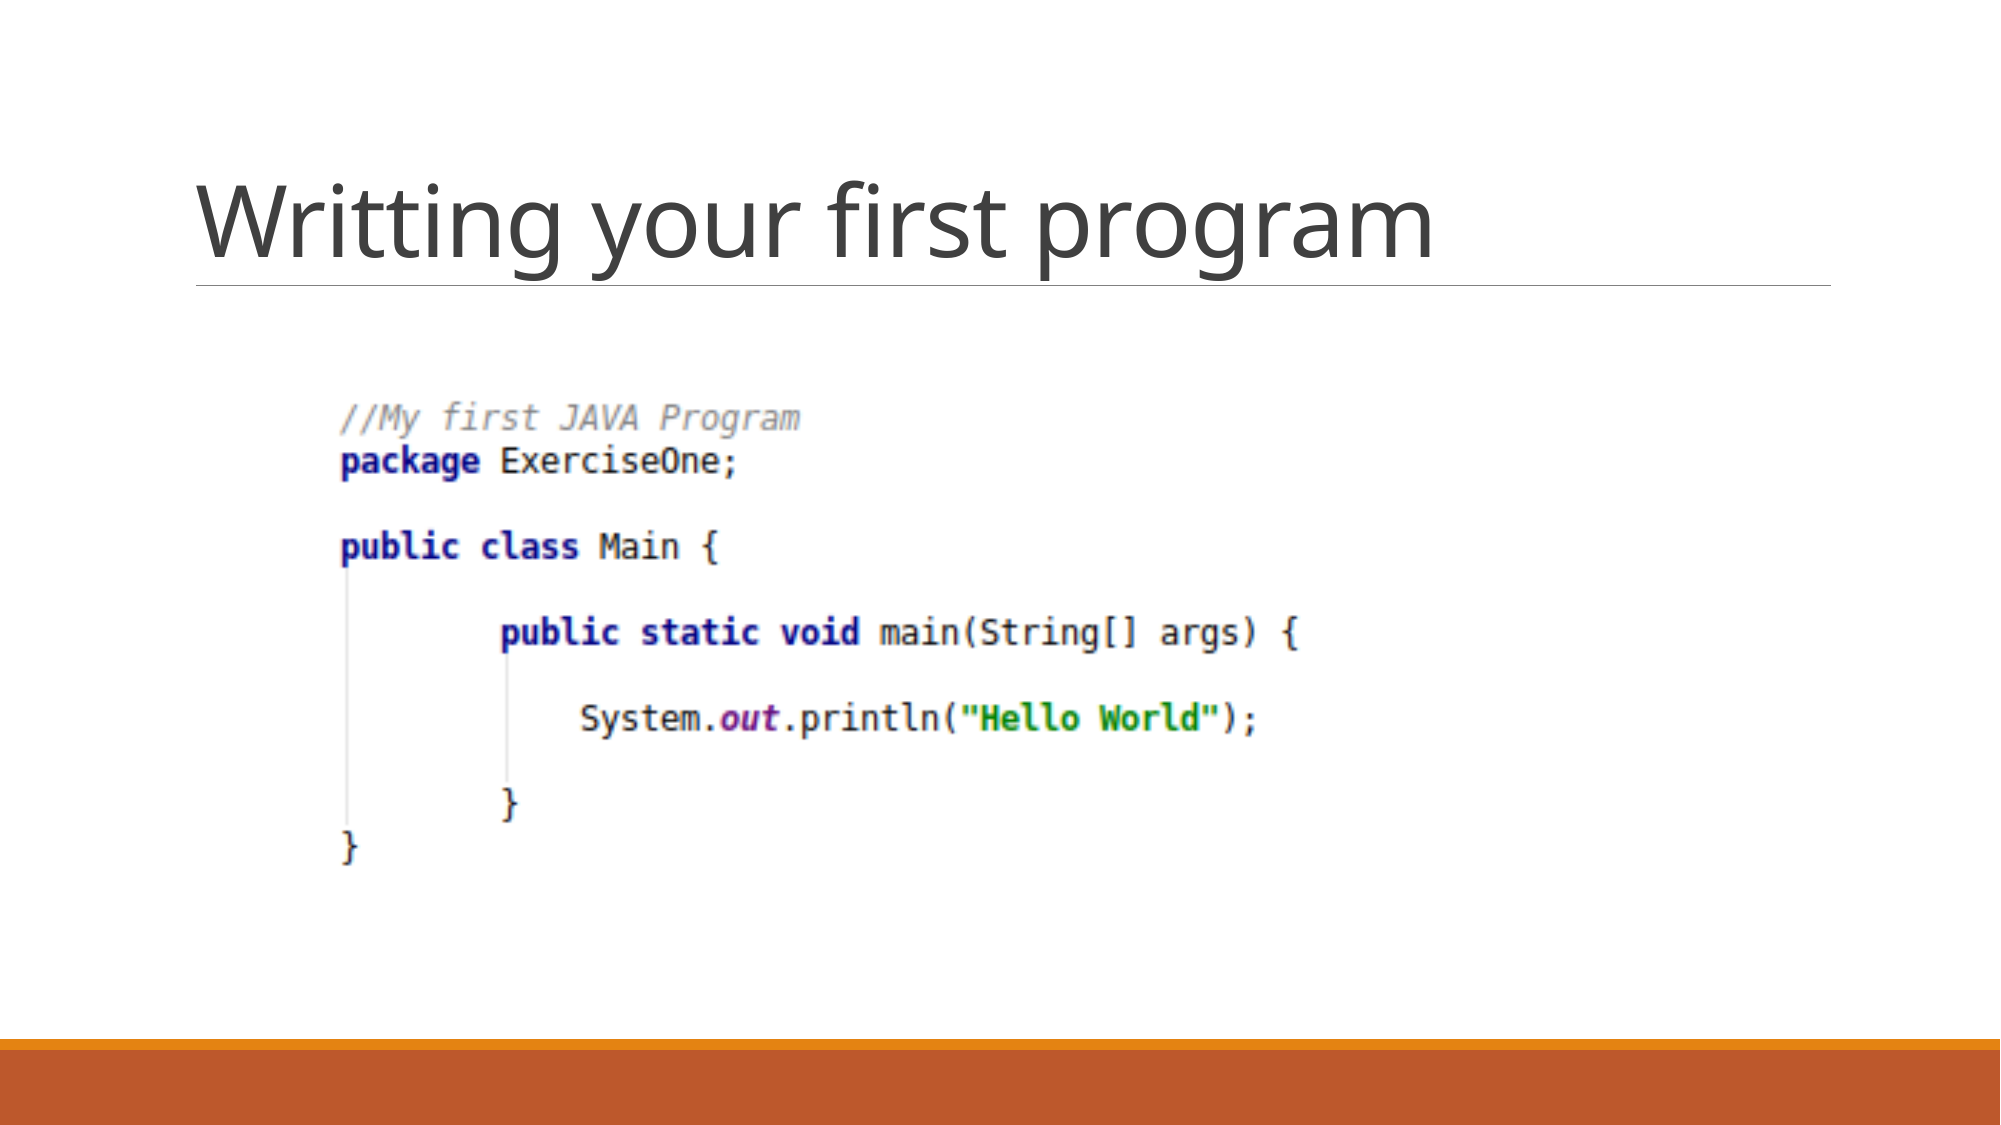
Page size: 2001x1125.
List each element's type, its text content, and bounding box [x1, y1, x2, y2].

picture [314, 391, 1393, 910]
title Writting your first program [180, 47, 1830, 285]
